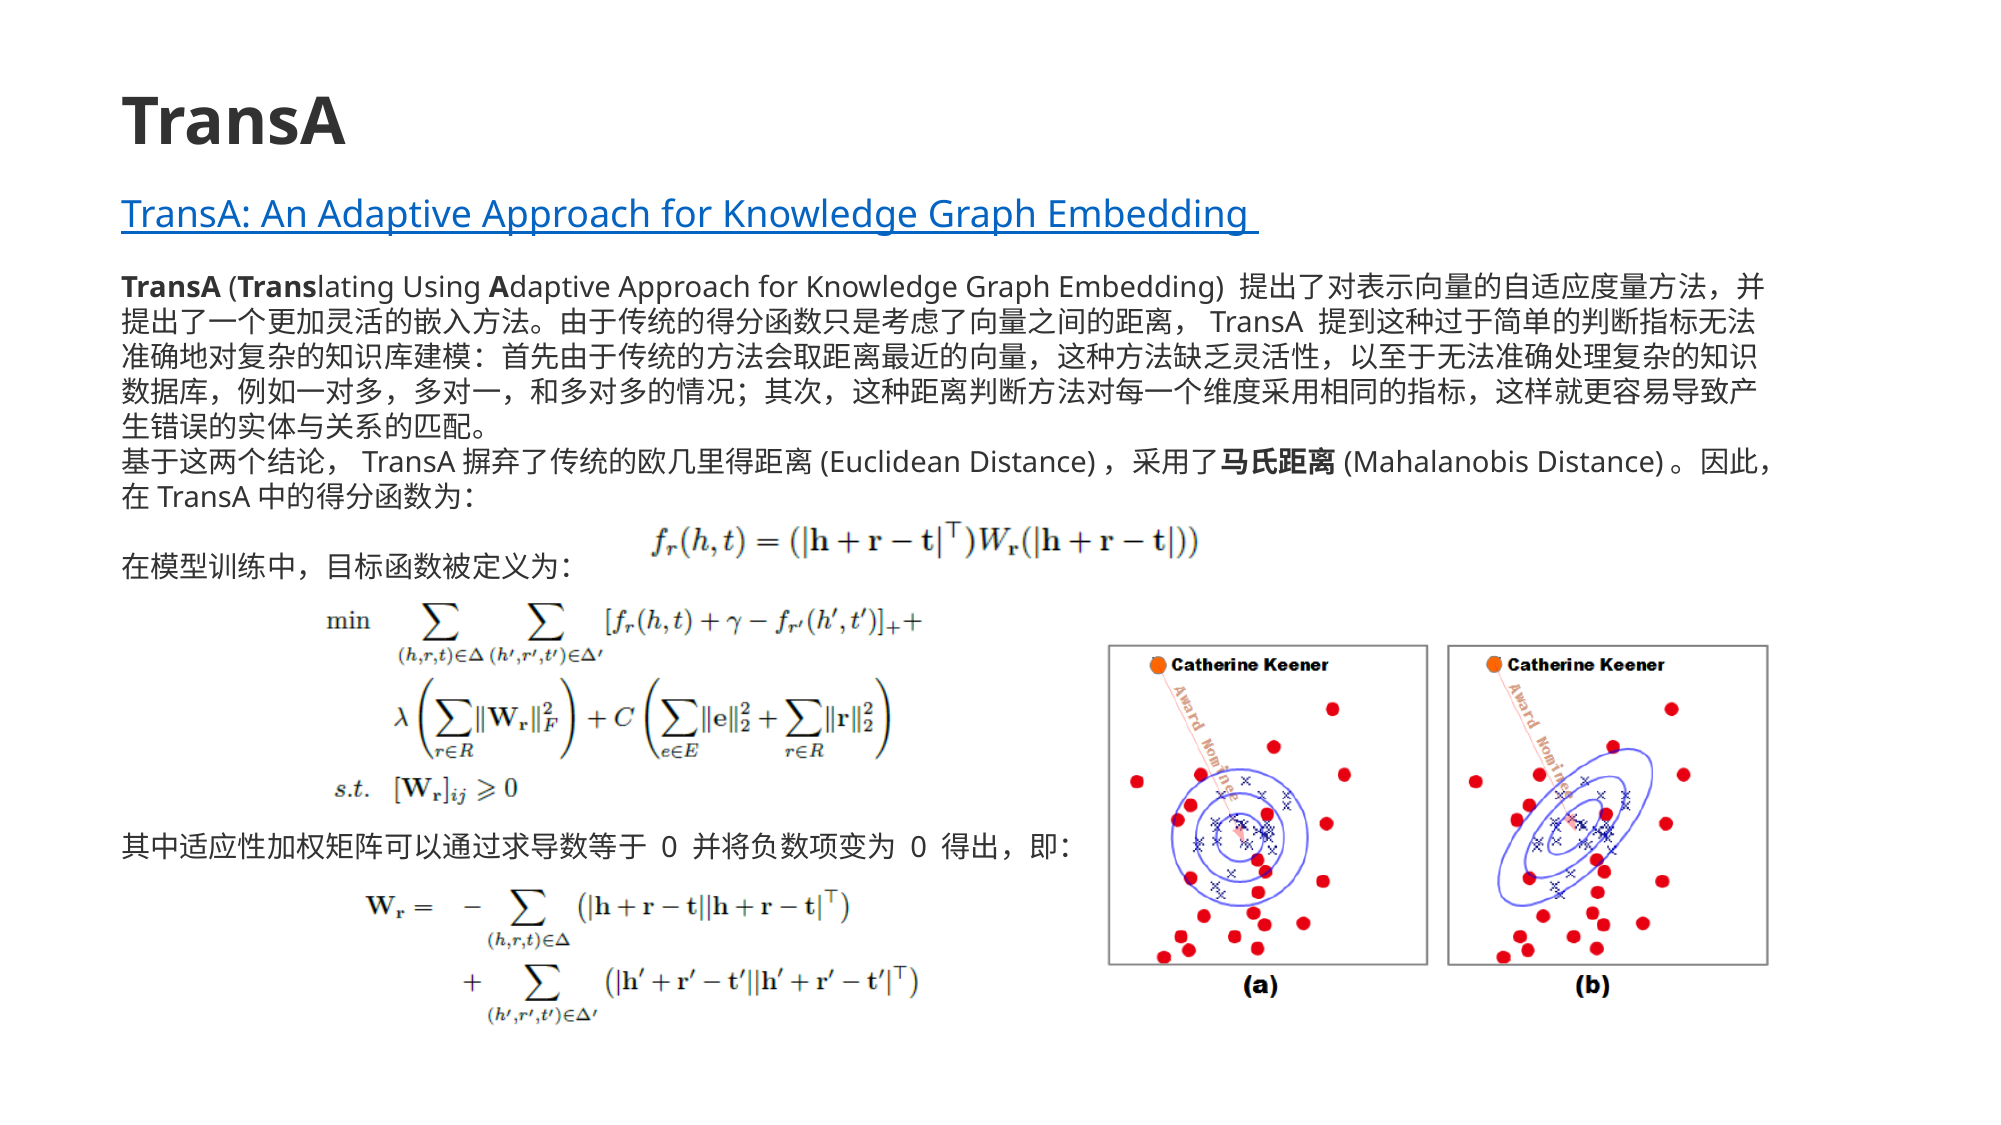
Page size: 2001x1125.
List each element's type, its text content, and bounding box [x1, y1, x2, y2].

picture [293, 586, 938, 829]
picture [344, 873, 932, 1032]
list TransA [106, 70, 1782, 165]
list TransA (Translating Using Adaptive Approach for Knowledge Graph Embedding) 提出了对表示向量的自适应度量方法，并提出了一个更加灵活的嵌入方法。由于传统的得分函数只是考虑了向量之间的距离，TransA 提到这种过于简单的判断指标无法准确地对复杂的知识库建模：首先由于传统的方法会取距离最近的向量，这种方法缺乏灵活性，以至于无法准确处理复杂的知识数据库，例如一对多，多对一，和多对多的情况；其次，这种距离判断方法对每一个维度采用相同的指标，这样就更容易导致产生错误的实体与关系的匹配。 基于这两个结论，TransA摒弃了传统的欧几里得距离(Euclidean Distance)，采用了马氏距离(Mahalanobis Distance)。因此，在TransA中的得分函数为： 在模型训练中，目标函数被定义为： 其中适应性加权矩阵可以通过求导数等于 0 并将负数项变为 0 得出，即： [106, 261, 1782, 1052]
list TransA: An Adaptive Approach for Knowledge Graph Embedding [106, 183, 1782, 241]
picture [640, 509, 1205, 573]
picture [1089, 634, 1782, 1007]
